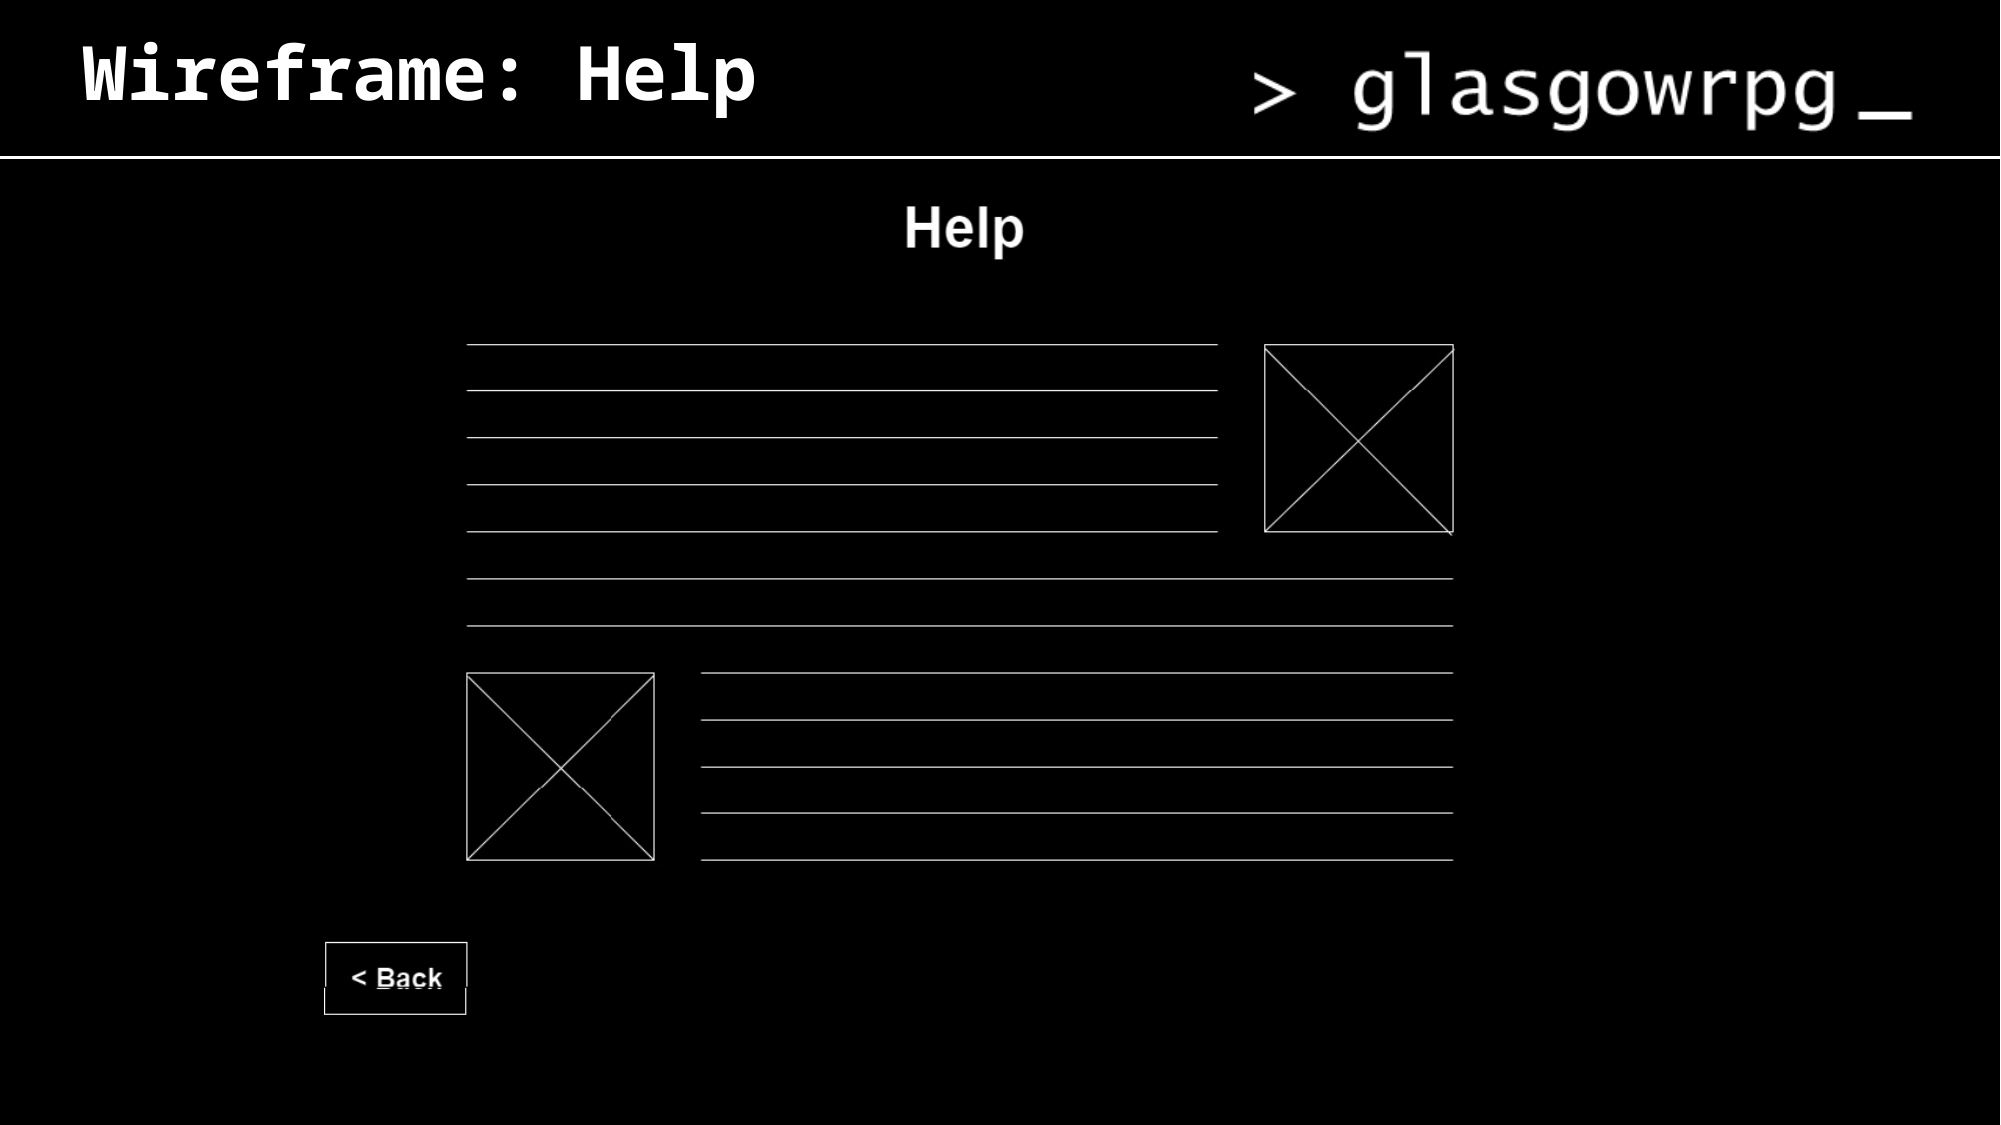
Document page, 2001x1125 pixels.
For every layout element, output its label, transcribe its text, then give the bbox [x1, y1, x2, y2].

picture [1222, 34, 1927, 157]
picture [324, 190, 1522, 1036]
text_box Wireframe: Help [67, 18, 1599, 124]
